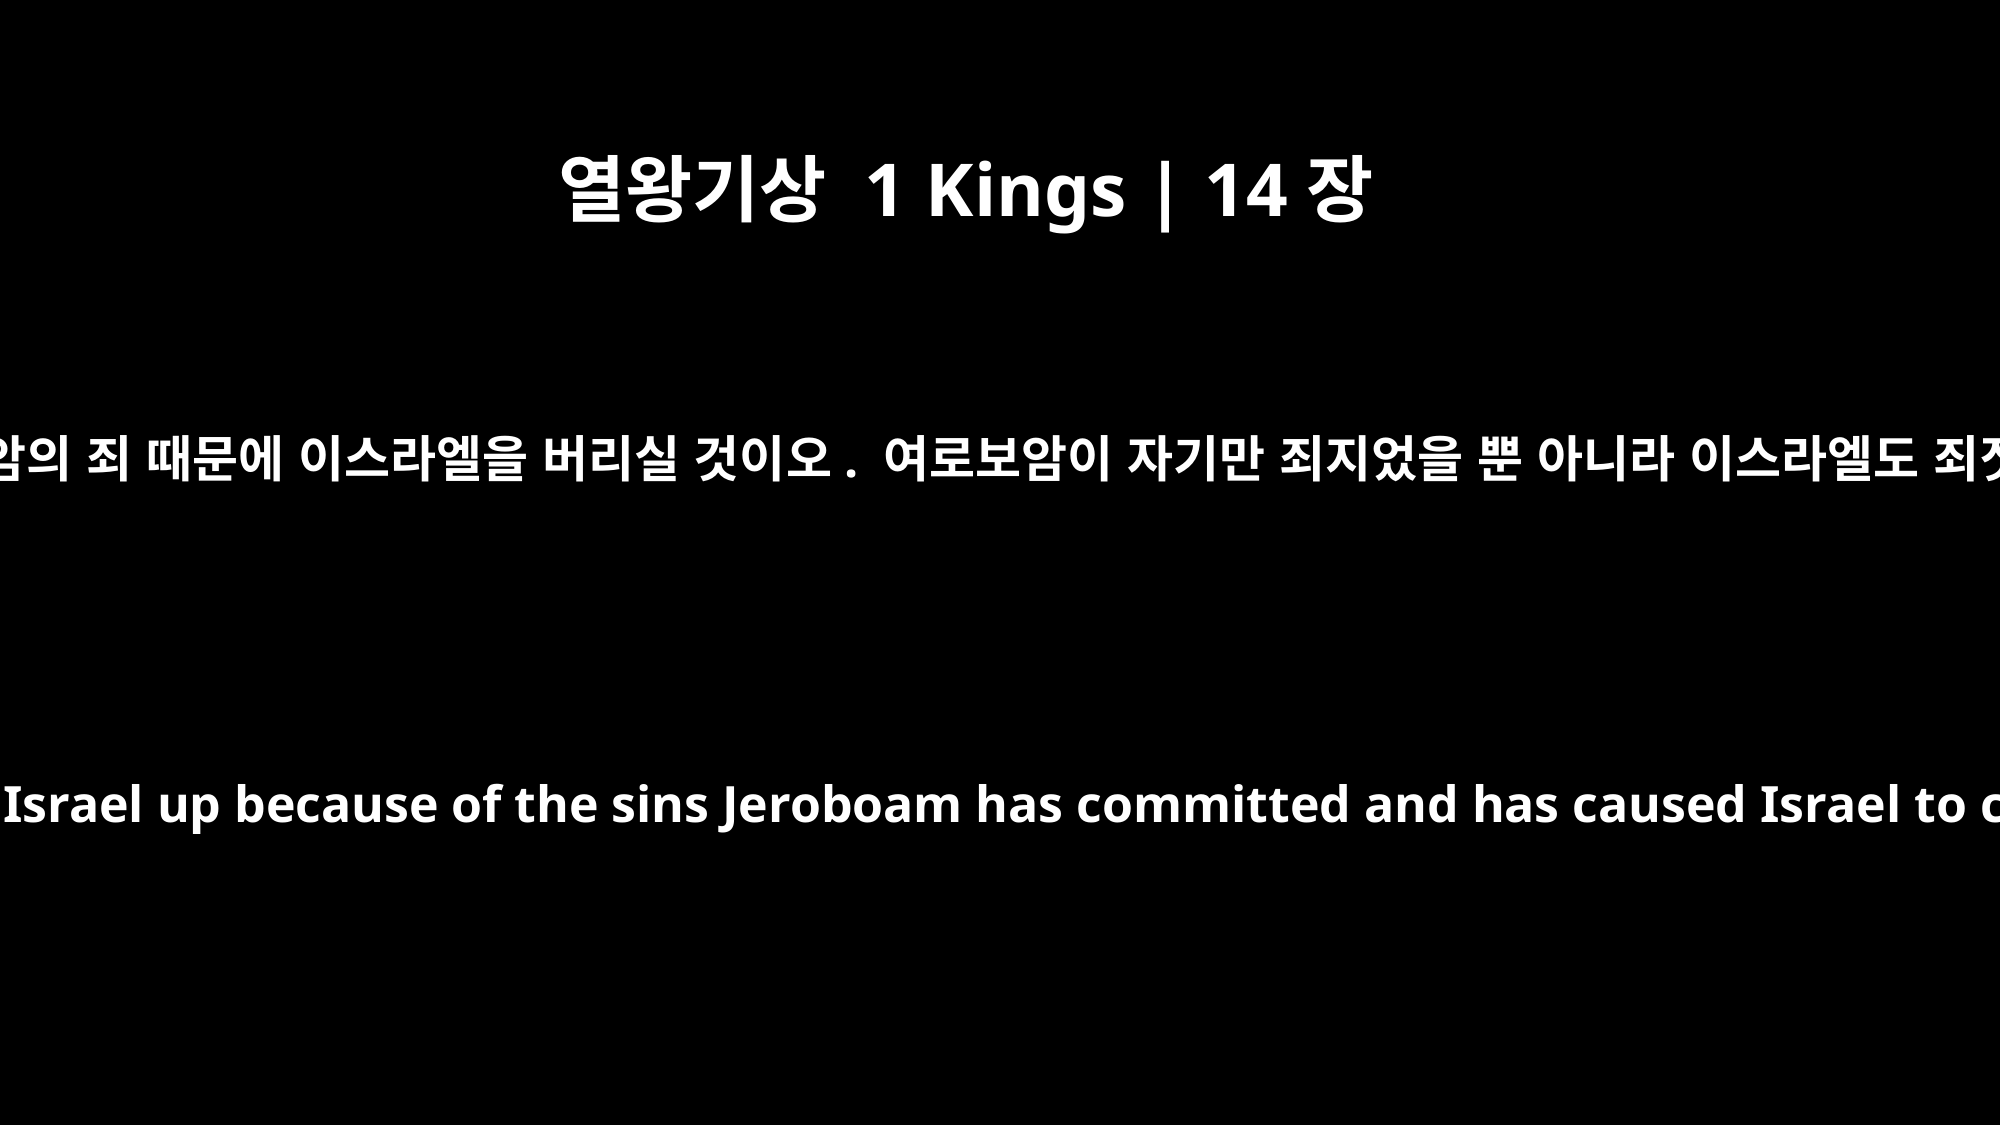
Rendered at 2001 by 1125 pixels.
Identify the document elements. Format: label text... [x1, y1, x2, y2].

text_box 16 그리고 여호와는 여로보암의 죄 때문에 이스라엘을 버리실 것이오. 여로보암이 자기만 죄지었을 뿐 아니라 이스라엘도 죄짓게 했기 때문이오.” [0, 359, 2000, 495]
text_box 열왕기상 1 Kings | 14장 [543, 136, 1389, 239]
text_box And he will give Israel up because of the sins Jeroboam has committed and has caused Israel to commit." [0, 764, 2000, 840]
